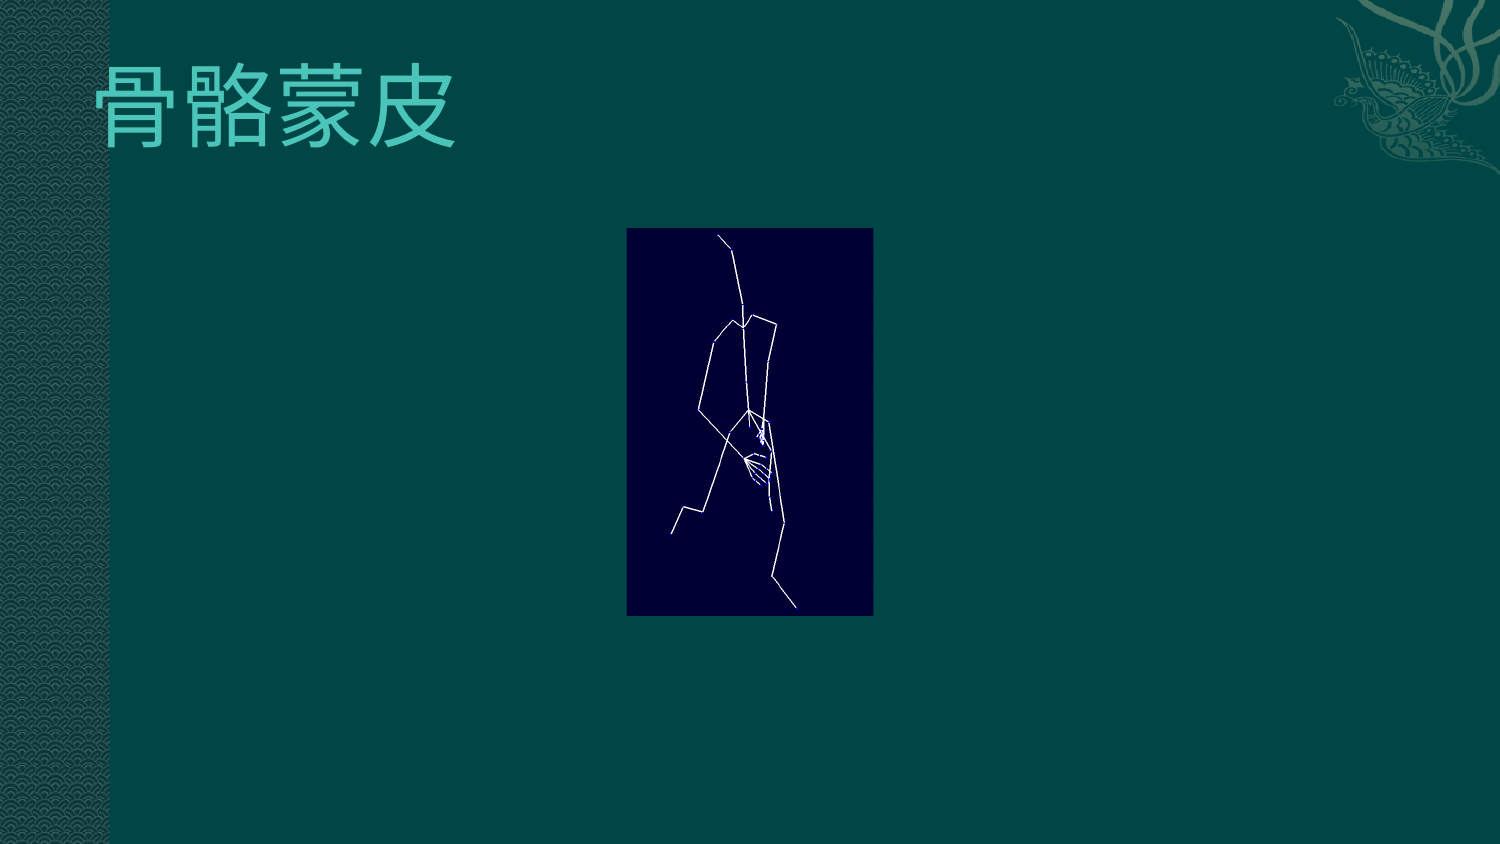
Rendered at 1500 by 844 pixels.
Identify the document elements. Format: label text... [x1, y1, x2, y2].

picture [0, 0, 110, 844]
title 骨骼蒙皮 [75, 33, 1351, 175]
picture [628, 227, 872, 617]
